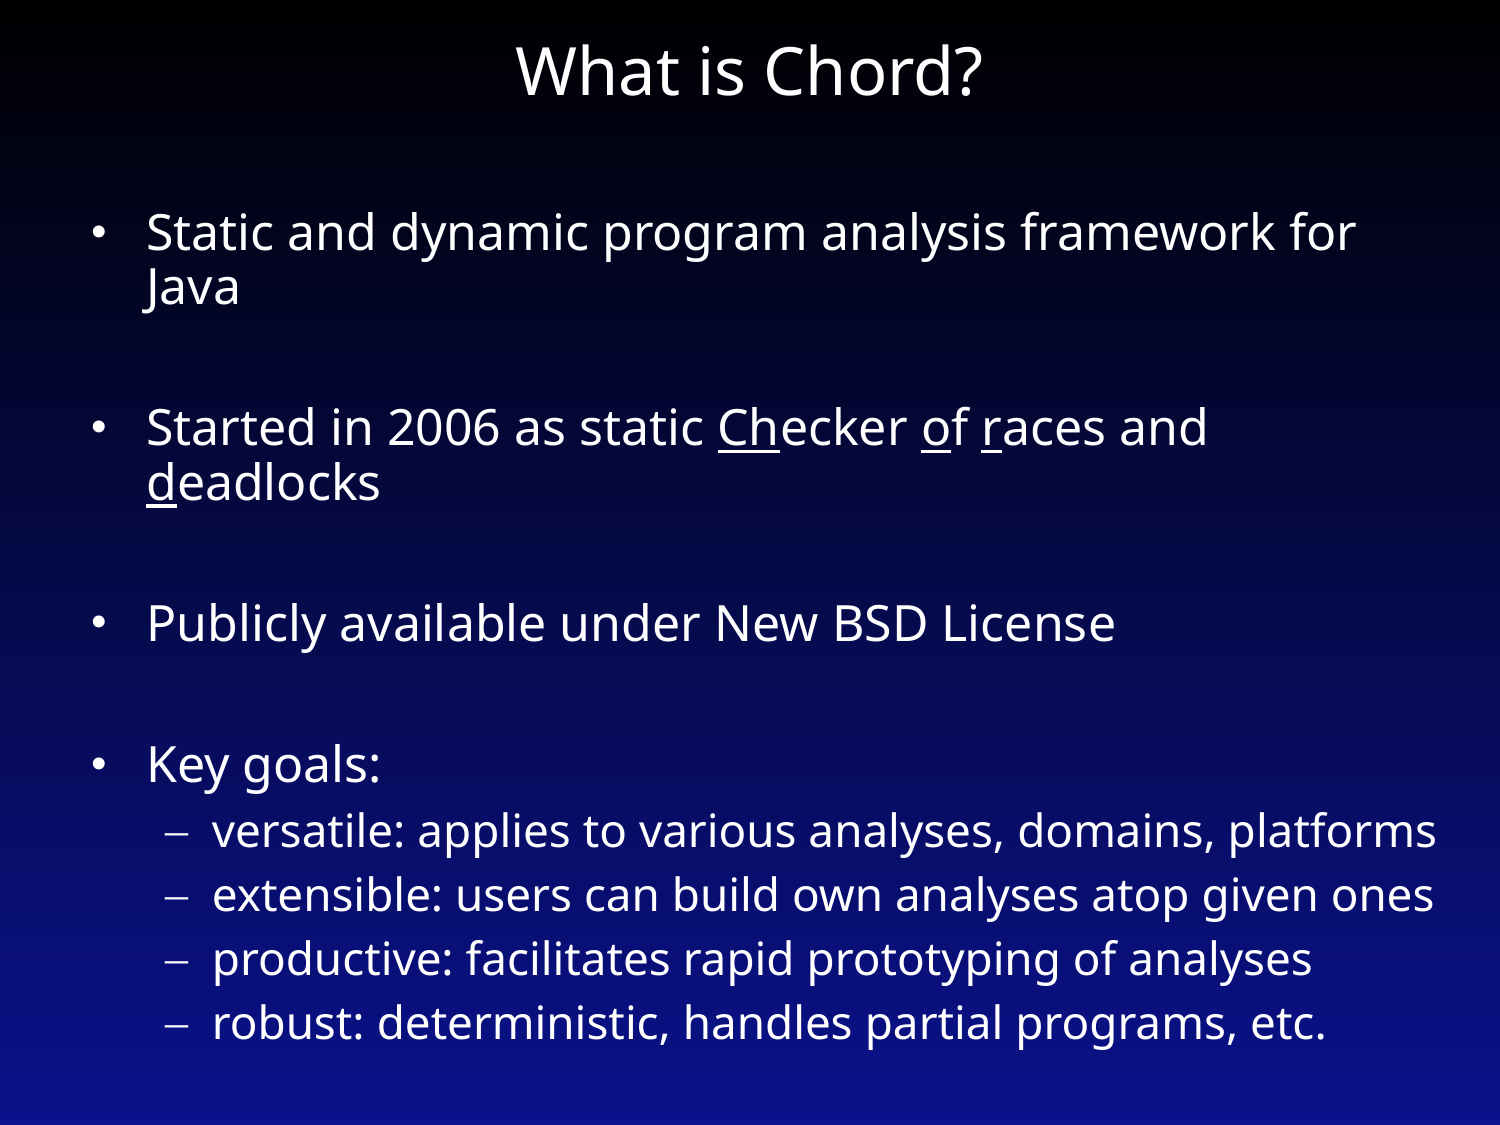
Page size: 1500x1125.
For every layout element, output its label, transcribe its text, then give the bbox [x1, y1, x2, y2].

title What is Chord? [0, 12, 1500, 125]
list Static and dynamic program analysis framework for Java Started in 2006 as static Checker of races and deadlocks Publicly available under New BSD License Key goals: versatile: applies to various analyses, domains, platforms extensible: users can build own analyses atop given ones productive: facilitates rapid prototyping of analyses robust: deterministic, handles partial programs, etc. [75, 200, 1463, 1005]
